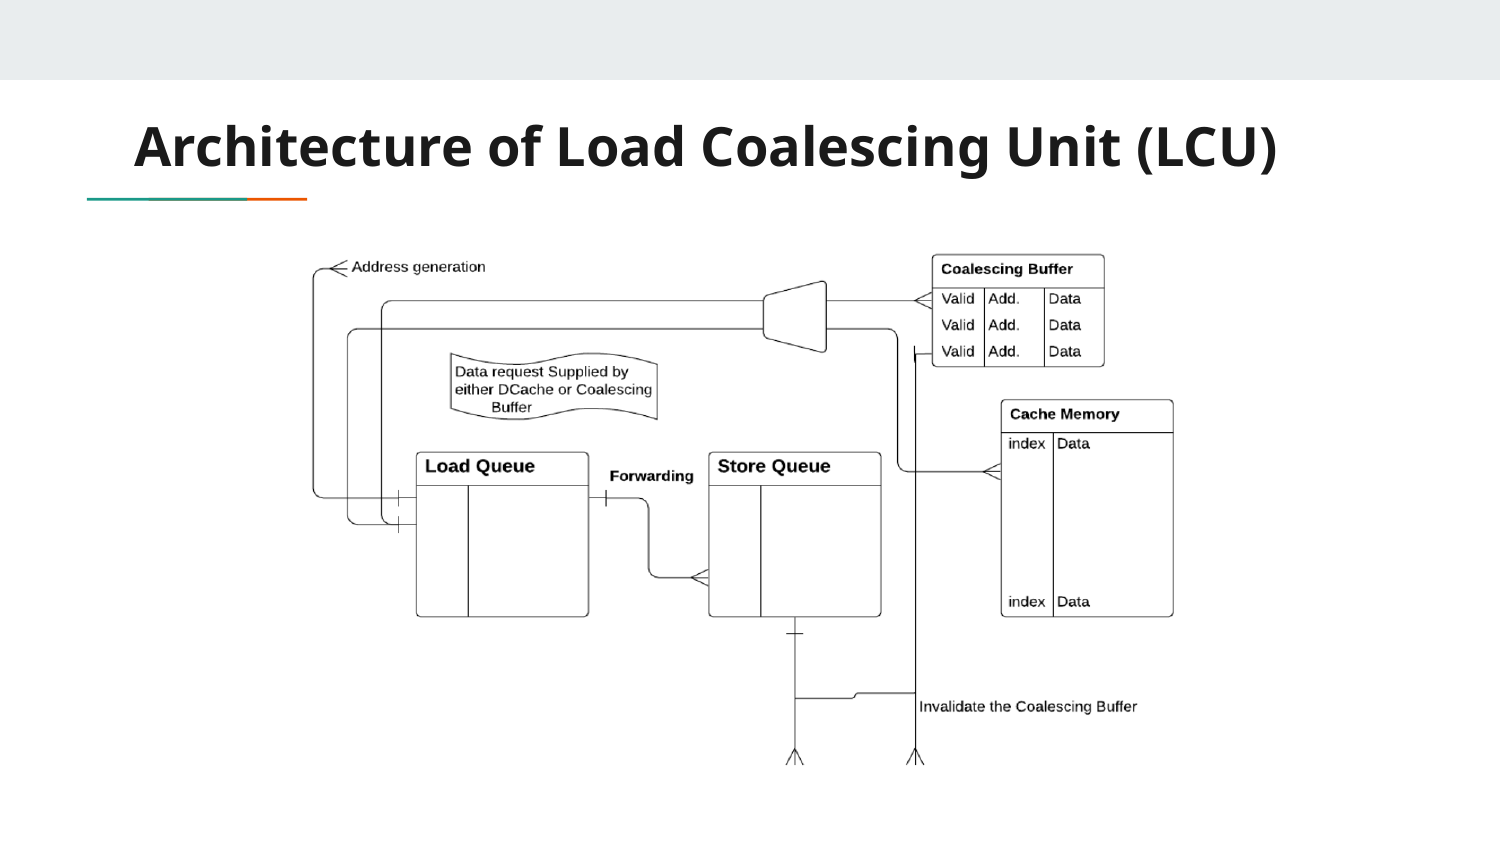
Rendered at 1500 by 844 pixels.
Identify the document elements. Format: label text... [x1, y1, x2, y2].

title Architecture of Load Coalescing Unit (LCU) [119, 97, 1381, 185]
picture [300, 237, 1184, 788]
